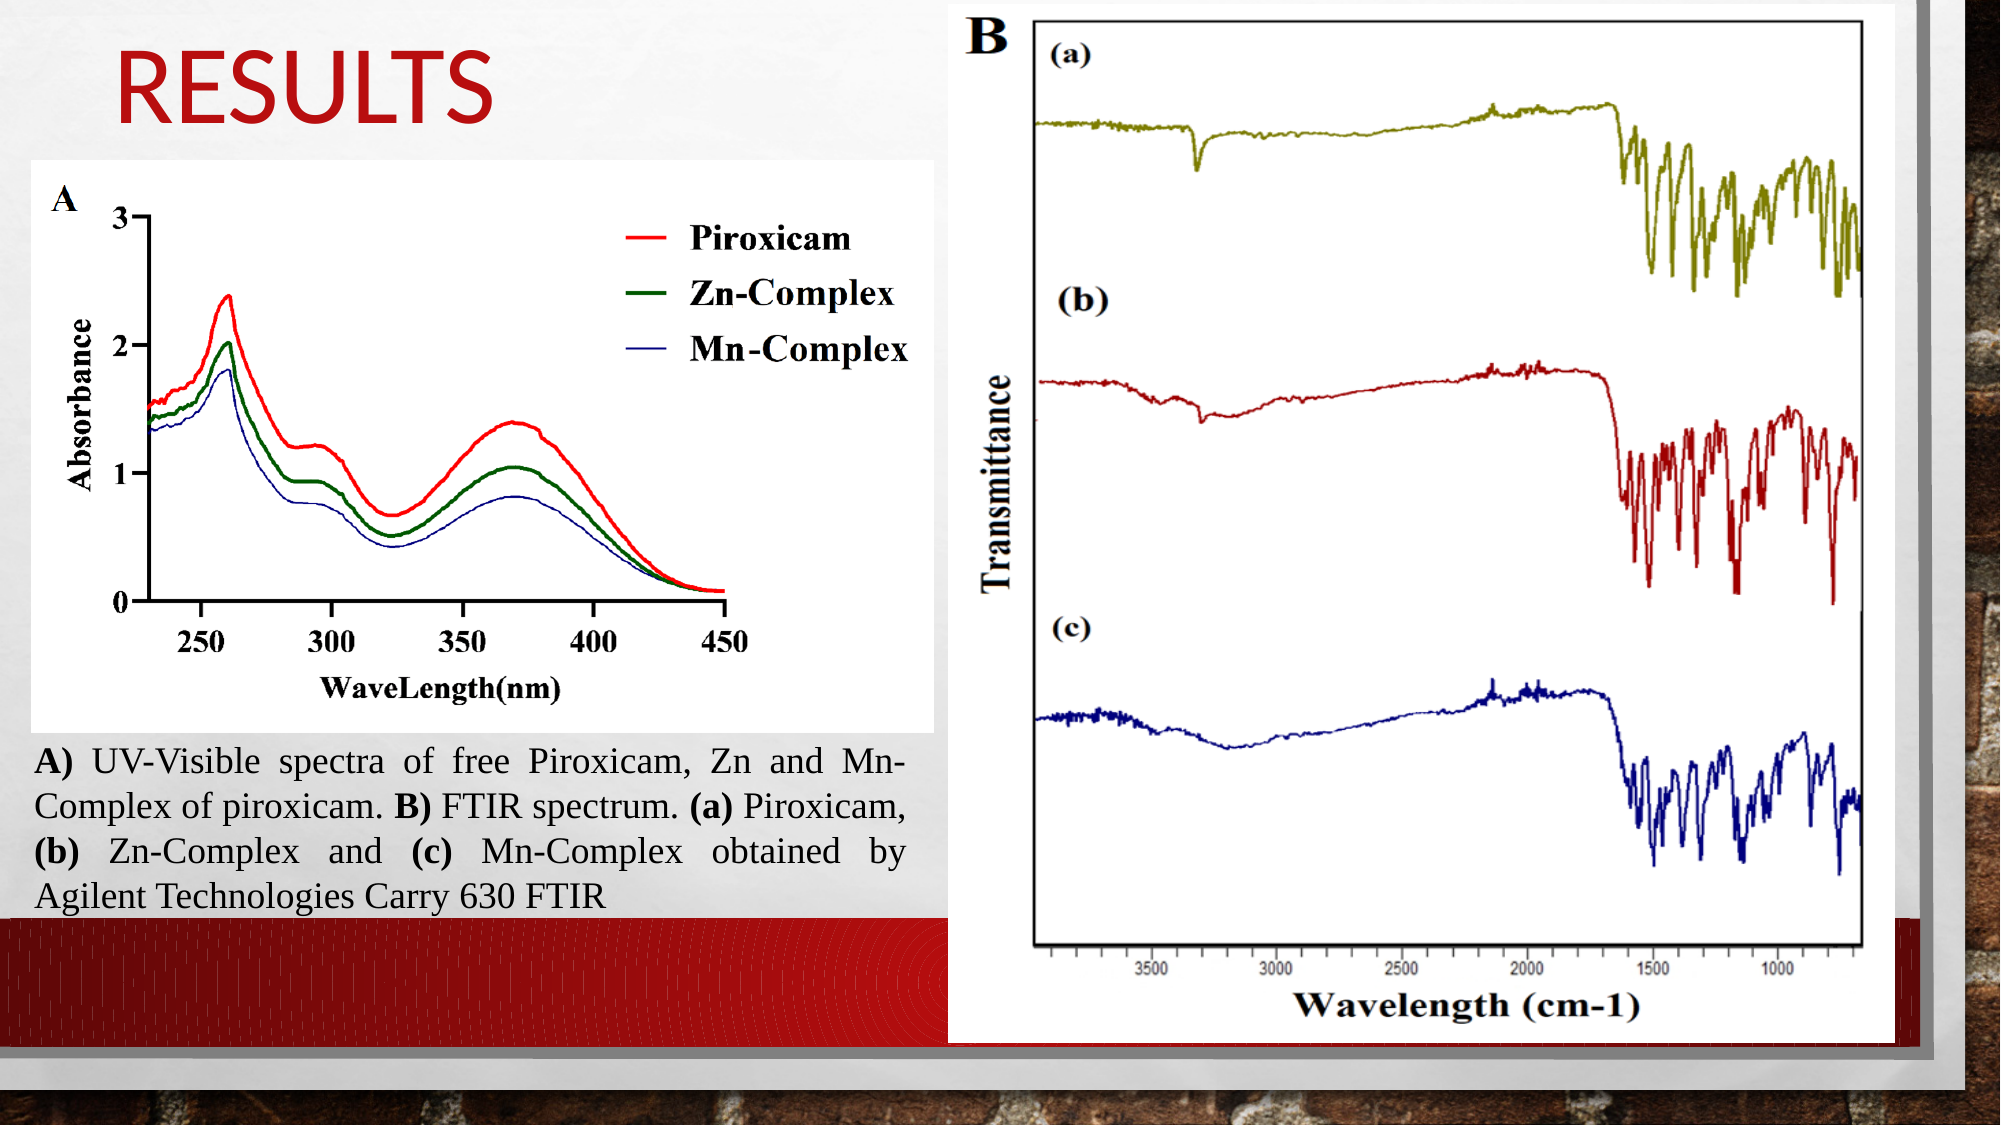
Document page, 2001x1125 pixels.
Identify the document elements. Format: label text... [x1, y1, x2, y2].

picture [0, 0, 2000, 1125]
picture [948, 4, 1895, 1043]
title RESULTS [98, 0, 1804, 182]
picture [31, 160, 935, 733]
text_box A) UV-Visible spectra of free Piroxicam, Zn and Mn-Complex of piroxicam. B) FTIR spectrum. (a) Piroxicam, (b) Zn-Complex and (c) Mn-Complex obtained by Agilent Technologies Carry 630 FTIR [19, 728, 922, 923]
